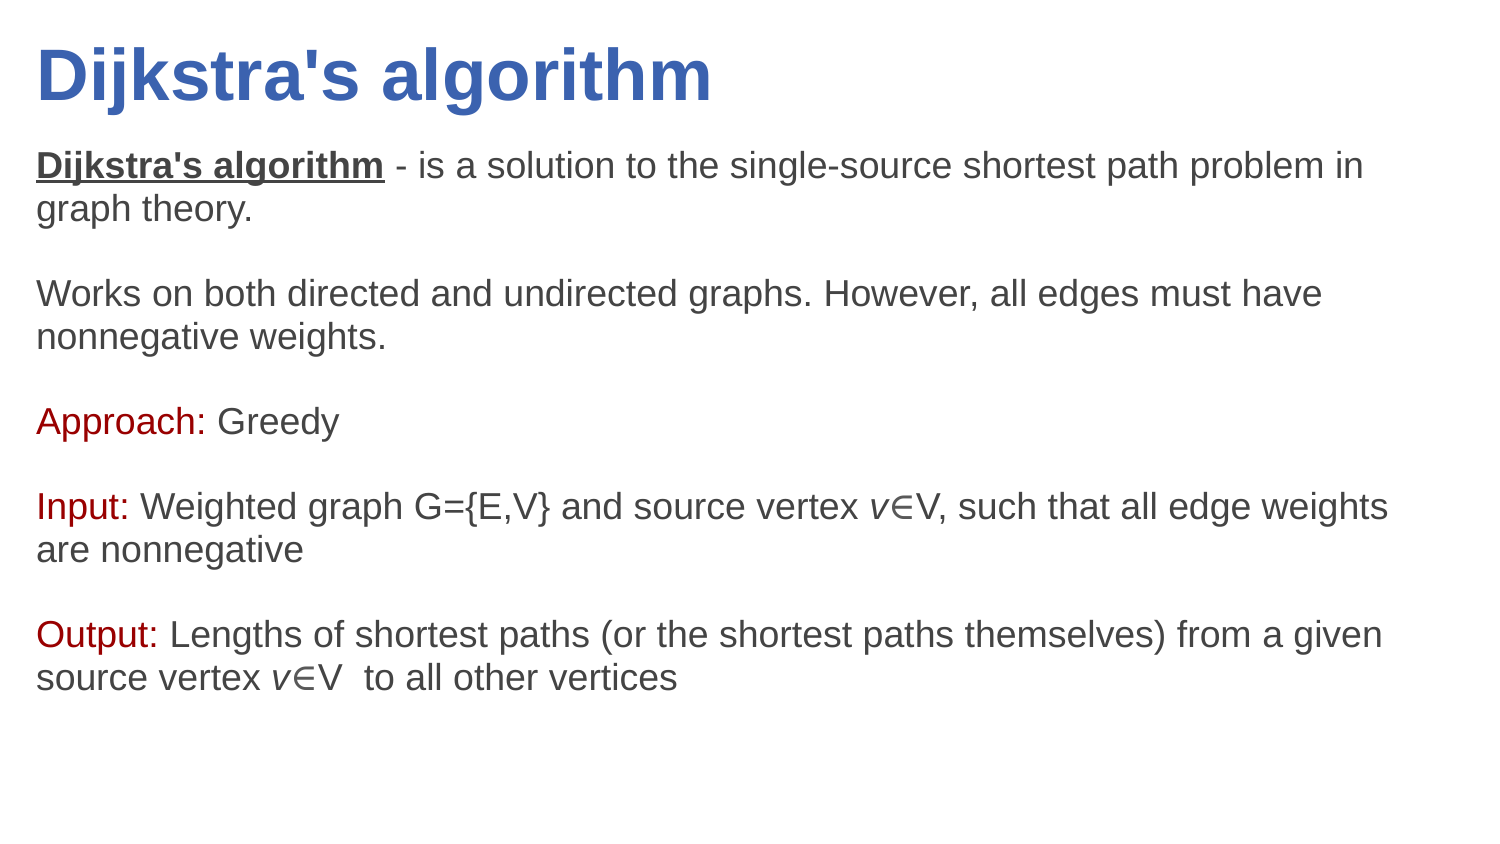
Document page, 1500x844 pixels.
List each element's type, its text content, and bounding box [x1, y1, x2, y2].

list Dijkstra's algorithm - is a solution to the single-source shortest path problem in graph theory. Works on both directed and undirected graphs. However, all edges must have nonnegative weights. Approach: Greedy Input: Weighted graph G={E,V} and source vertex v∈V, such that all edge weights are nonnegative Output: Lengths of shortest paths (or the shortest paths themselves) from a given source vertex v∈V to all other vertices [36, 144, 1414, 752]
title Dijkstra's algorithm [36, 33, 1464, 136]
